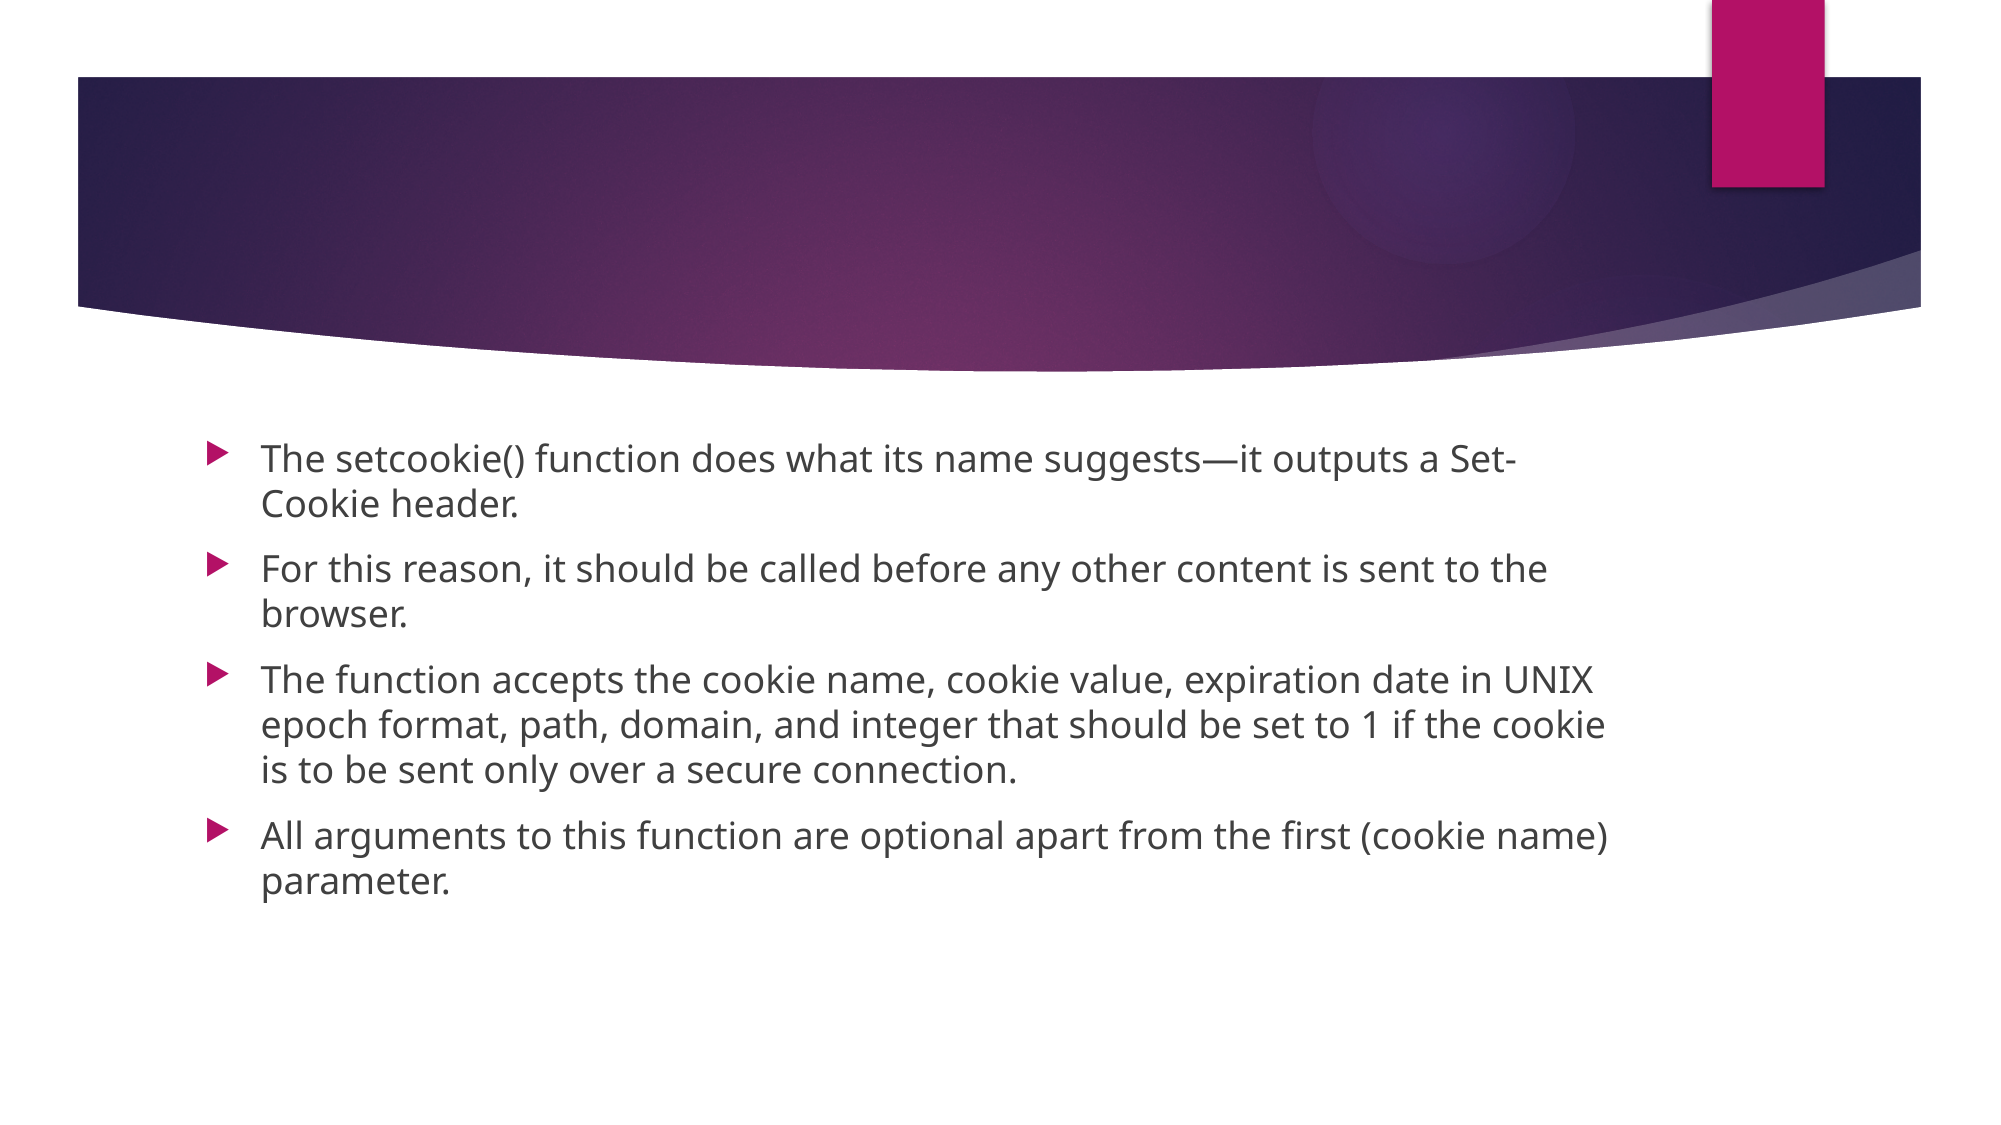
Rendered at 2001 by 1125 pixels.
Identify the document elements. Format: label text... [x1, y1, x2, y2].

list The setcookie() function does what its name suggests—it outputs a Set-Cookie header. For this reason, it should be called before any other content is sent to the browser. The function accepts the cookie name, cookie value, expiration date in UNIX epoch format, path, domain, and integer that should be set to 1 if the cookie is to be sent only over a secure connection. All arguments to this function are optional apart from the first (cookie name) parameter. [189, 427, 1638, 988]
